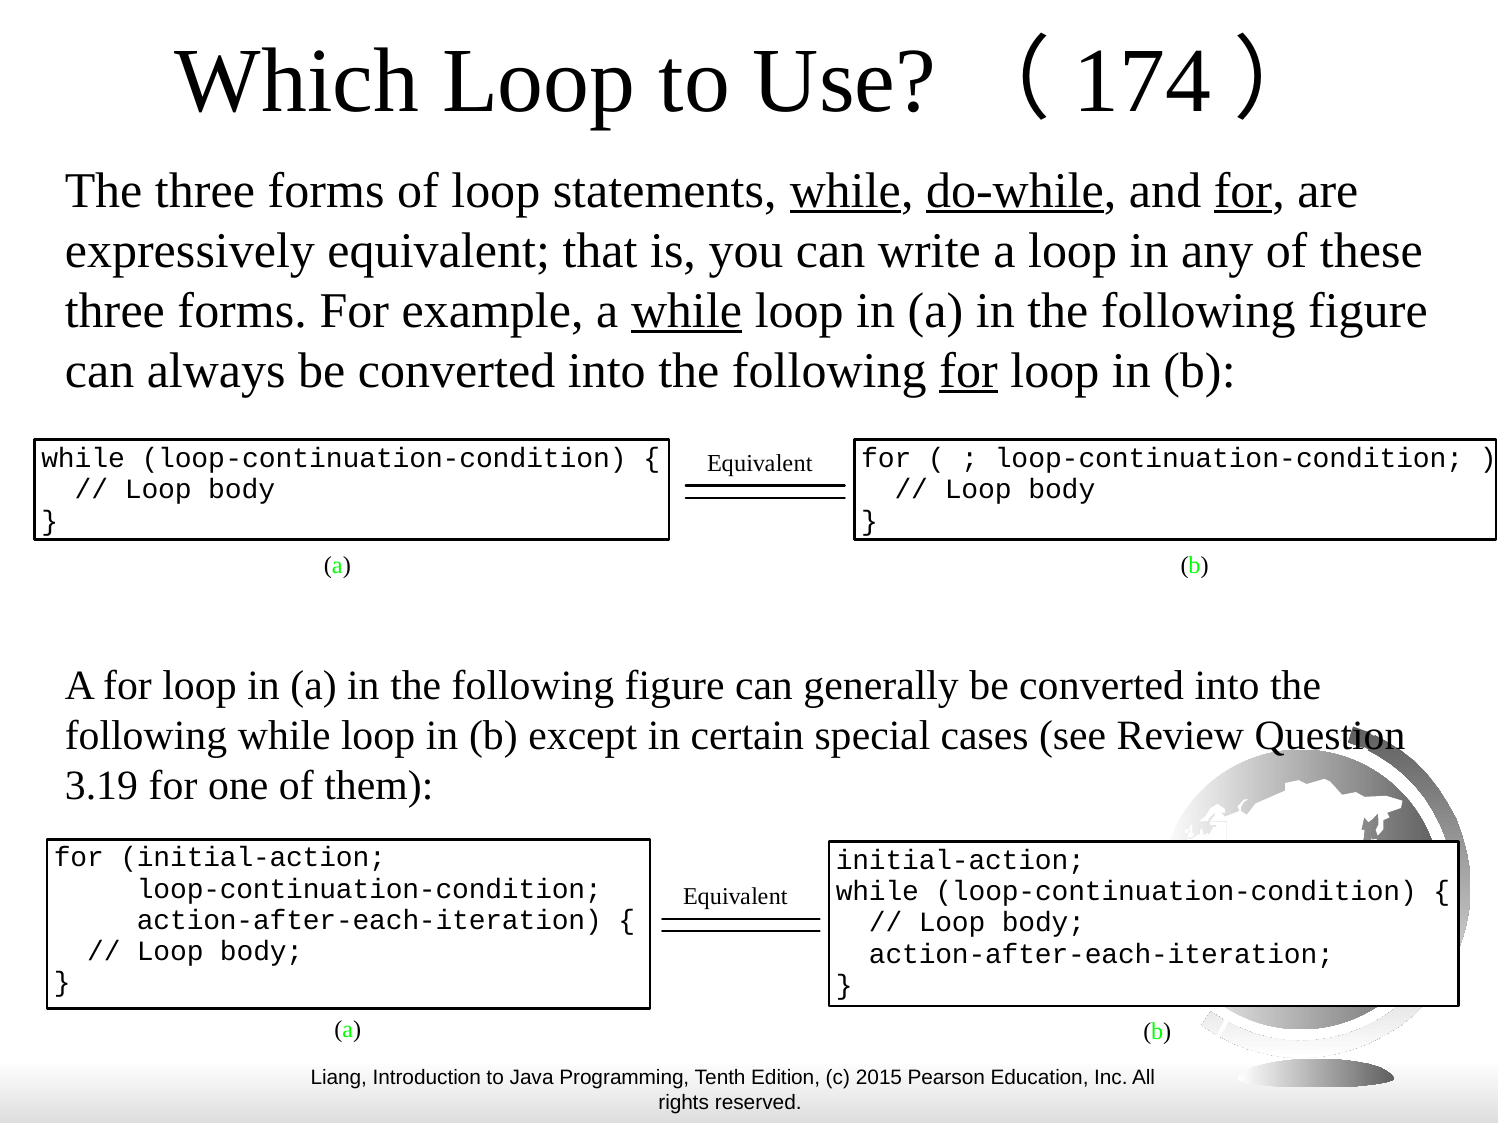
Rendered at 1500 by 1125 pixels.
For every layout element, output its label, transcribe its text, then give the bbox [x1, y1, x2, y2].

text_box The three forms of loop statements, while, do-while, and for, are expressively equivalent; that is, you can write a loop in any of these three forms. For example, a while loop in (a) in the following figure can always be converted into the following for loop in (b): [49, 149, 1463, 405]
text_box A for loop in (a) in the following figure can generally be converted into the following while loop in (b) except in certain special cases (see Review Question 3.19 for one of them): [49, 650, 1463, 815]
slide_number [1074, 1062, 1388, 1125]
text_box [37, 824, 1475, 1062]
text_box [24, 424, 1500, 593]
title Which Loop to Use?（174） [112, 24, 1388, 125]
